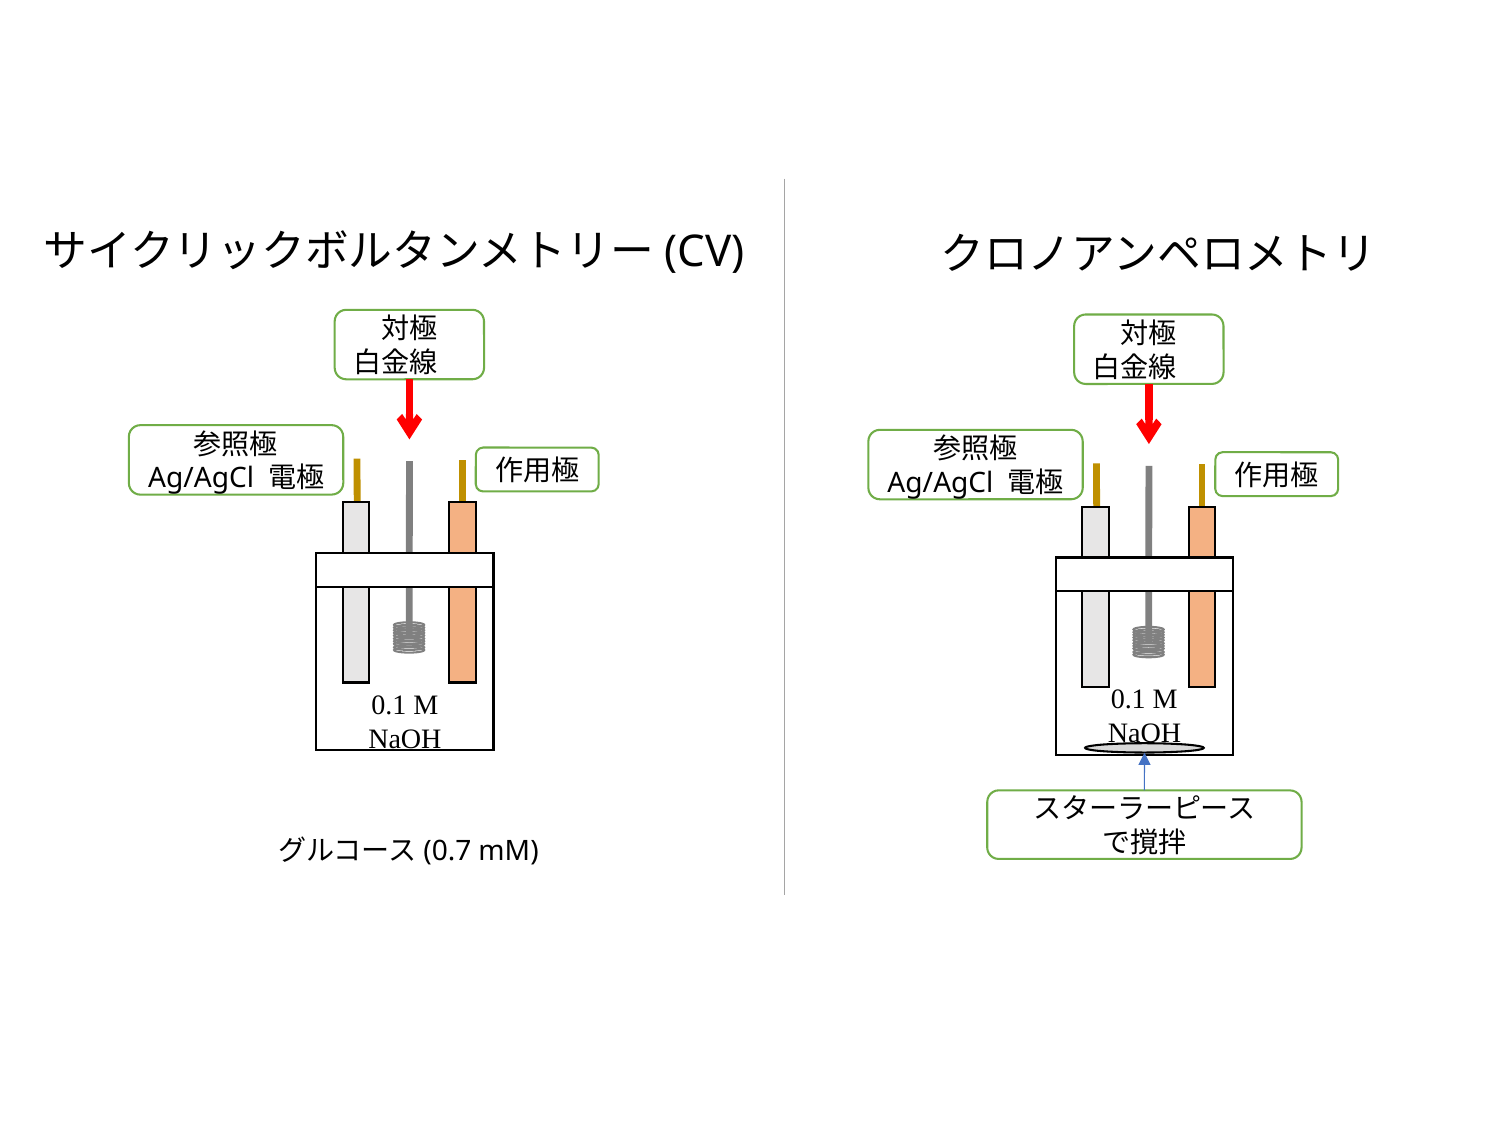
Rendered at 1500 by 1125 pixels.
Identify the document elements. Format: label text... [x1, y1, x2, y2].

text_box サイクリックボルタンメトリー(CV) [20, 215, 768, 283]
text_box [868, 314, 1339, 859]
text_box グルコース(0.7 mM) [263, 824, 554, 874]
text_box クロノアンペロメトリ [785, 218, 1500, 286]
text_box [128, 309, 599, 751]
